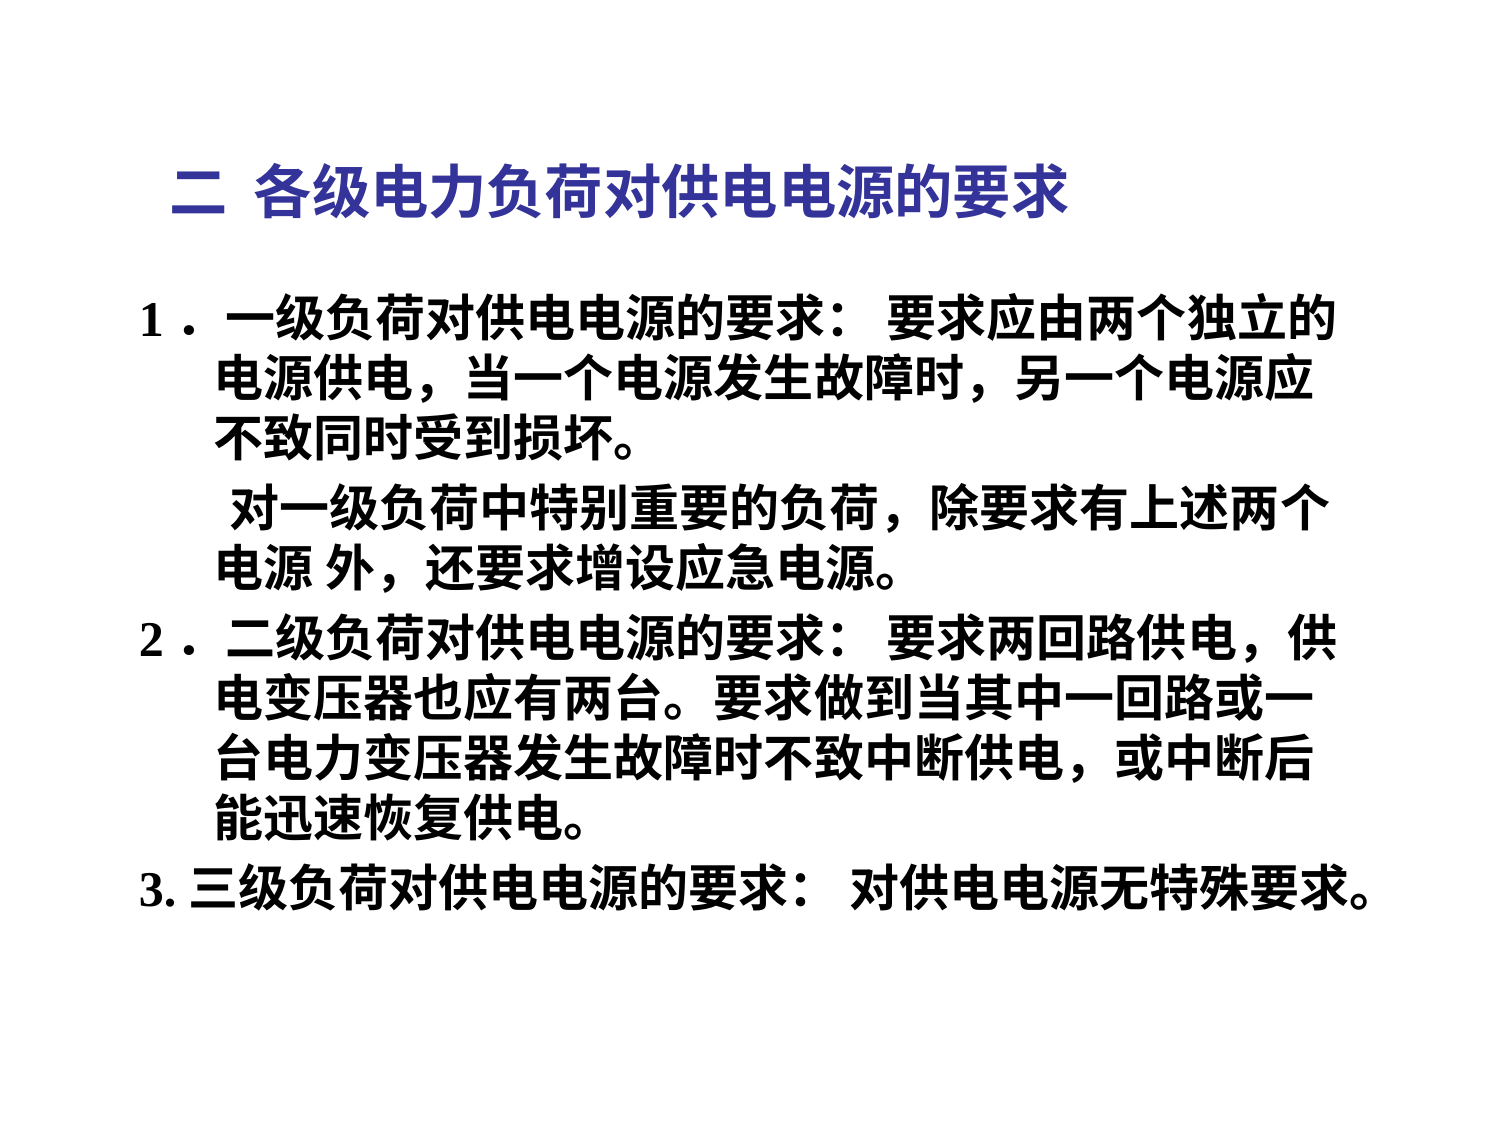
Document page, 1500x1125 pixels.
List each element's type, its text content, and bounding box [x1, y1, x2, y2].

title 二 各级电力负荷对供电电源的要求 [154, 0, 1433, 240]
text_box 1．一级负荷对供电电源的要求： 要求应由两个独立的电源供电，当一个电源发生故障时，另一个电源应不致同时受到损坏。 对一级负荷中特别重要的负荷，除要求有上述两个电源 外，还要求增设应急电源。 2．二级负荷对供电电源的要求： 要求两回路供电，供电变压器也应有两台。要求做到当其中一回路或一台电力变压器发生故障时不致中断供电，或中断后能迅速恢复供电。 3.三级负荷对供电电源的要求： 对供电电源无特殊要求。 [123, 278, 1368, 984]
